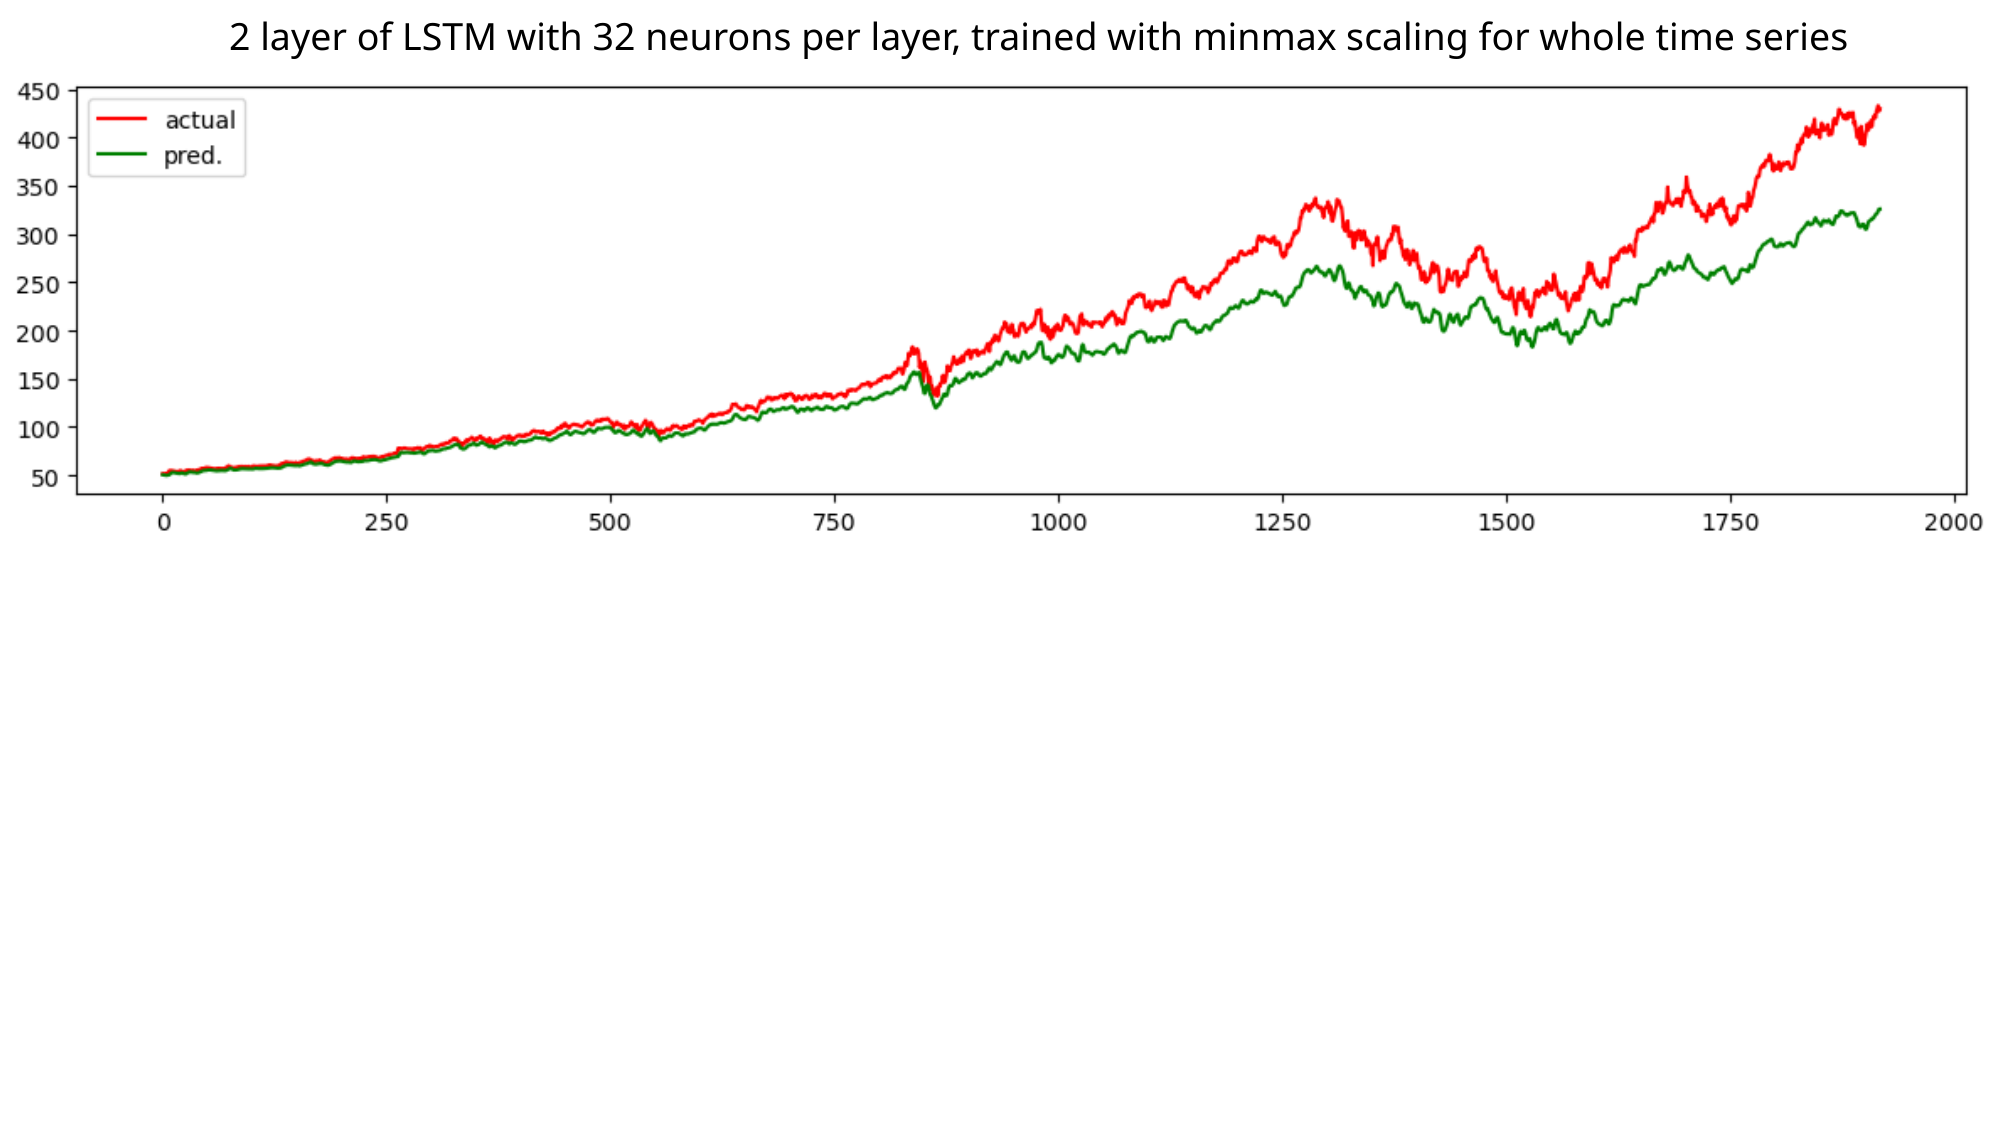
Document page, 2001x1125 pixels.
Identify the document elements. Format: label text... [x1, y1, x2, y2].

picture [0, 65, 2000, 552]
text_box 2 layer of LSTM with 32 neurons per layer, trained with minmax scaling for whole time series [214, 5, 1865, 65]
